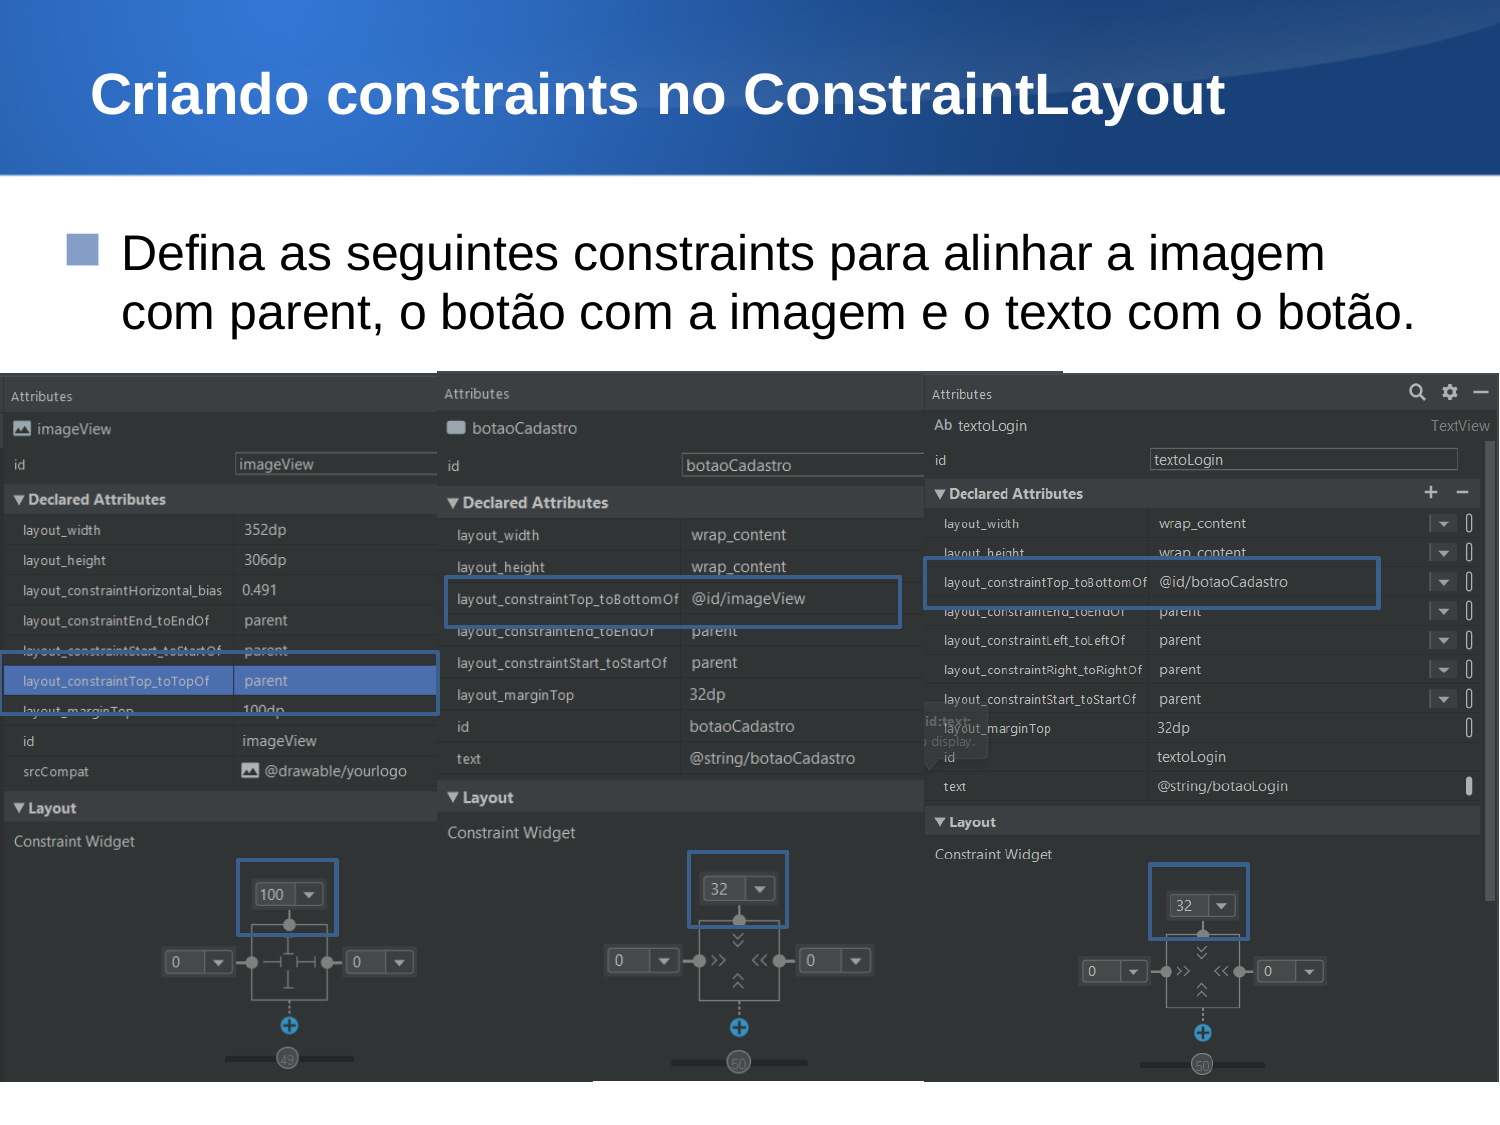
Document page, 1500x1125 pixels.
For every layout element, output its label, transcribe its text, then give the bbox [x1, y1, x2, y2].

list Defina as seguintes constraints para alinhar a imagem com parent, o botão com a imagem e o texto com o botão. [49, 212, 1451, 371]
title Criando constraints no ConstraintLayout [74, 32, 1426, 150]
picture [0, 0, 1500, 1125]
